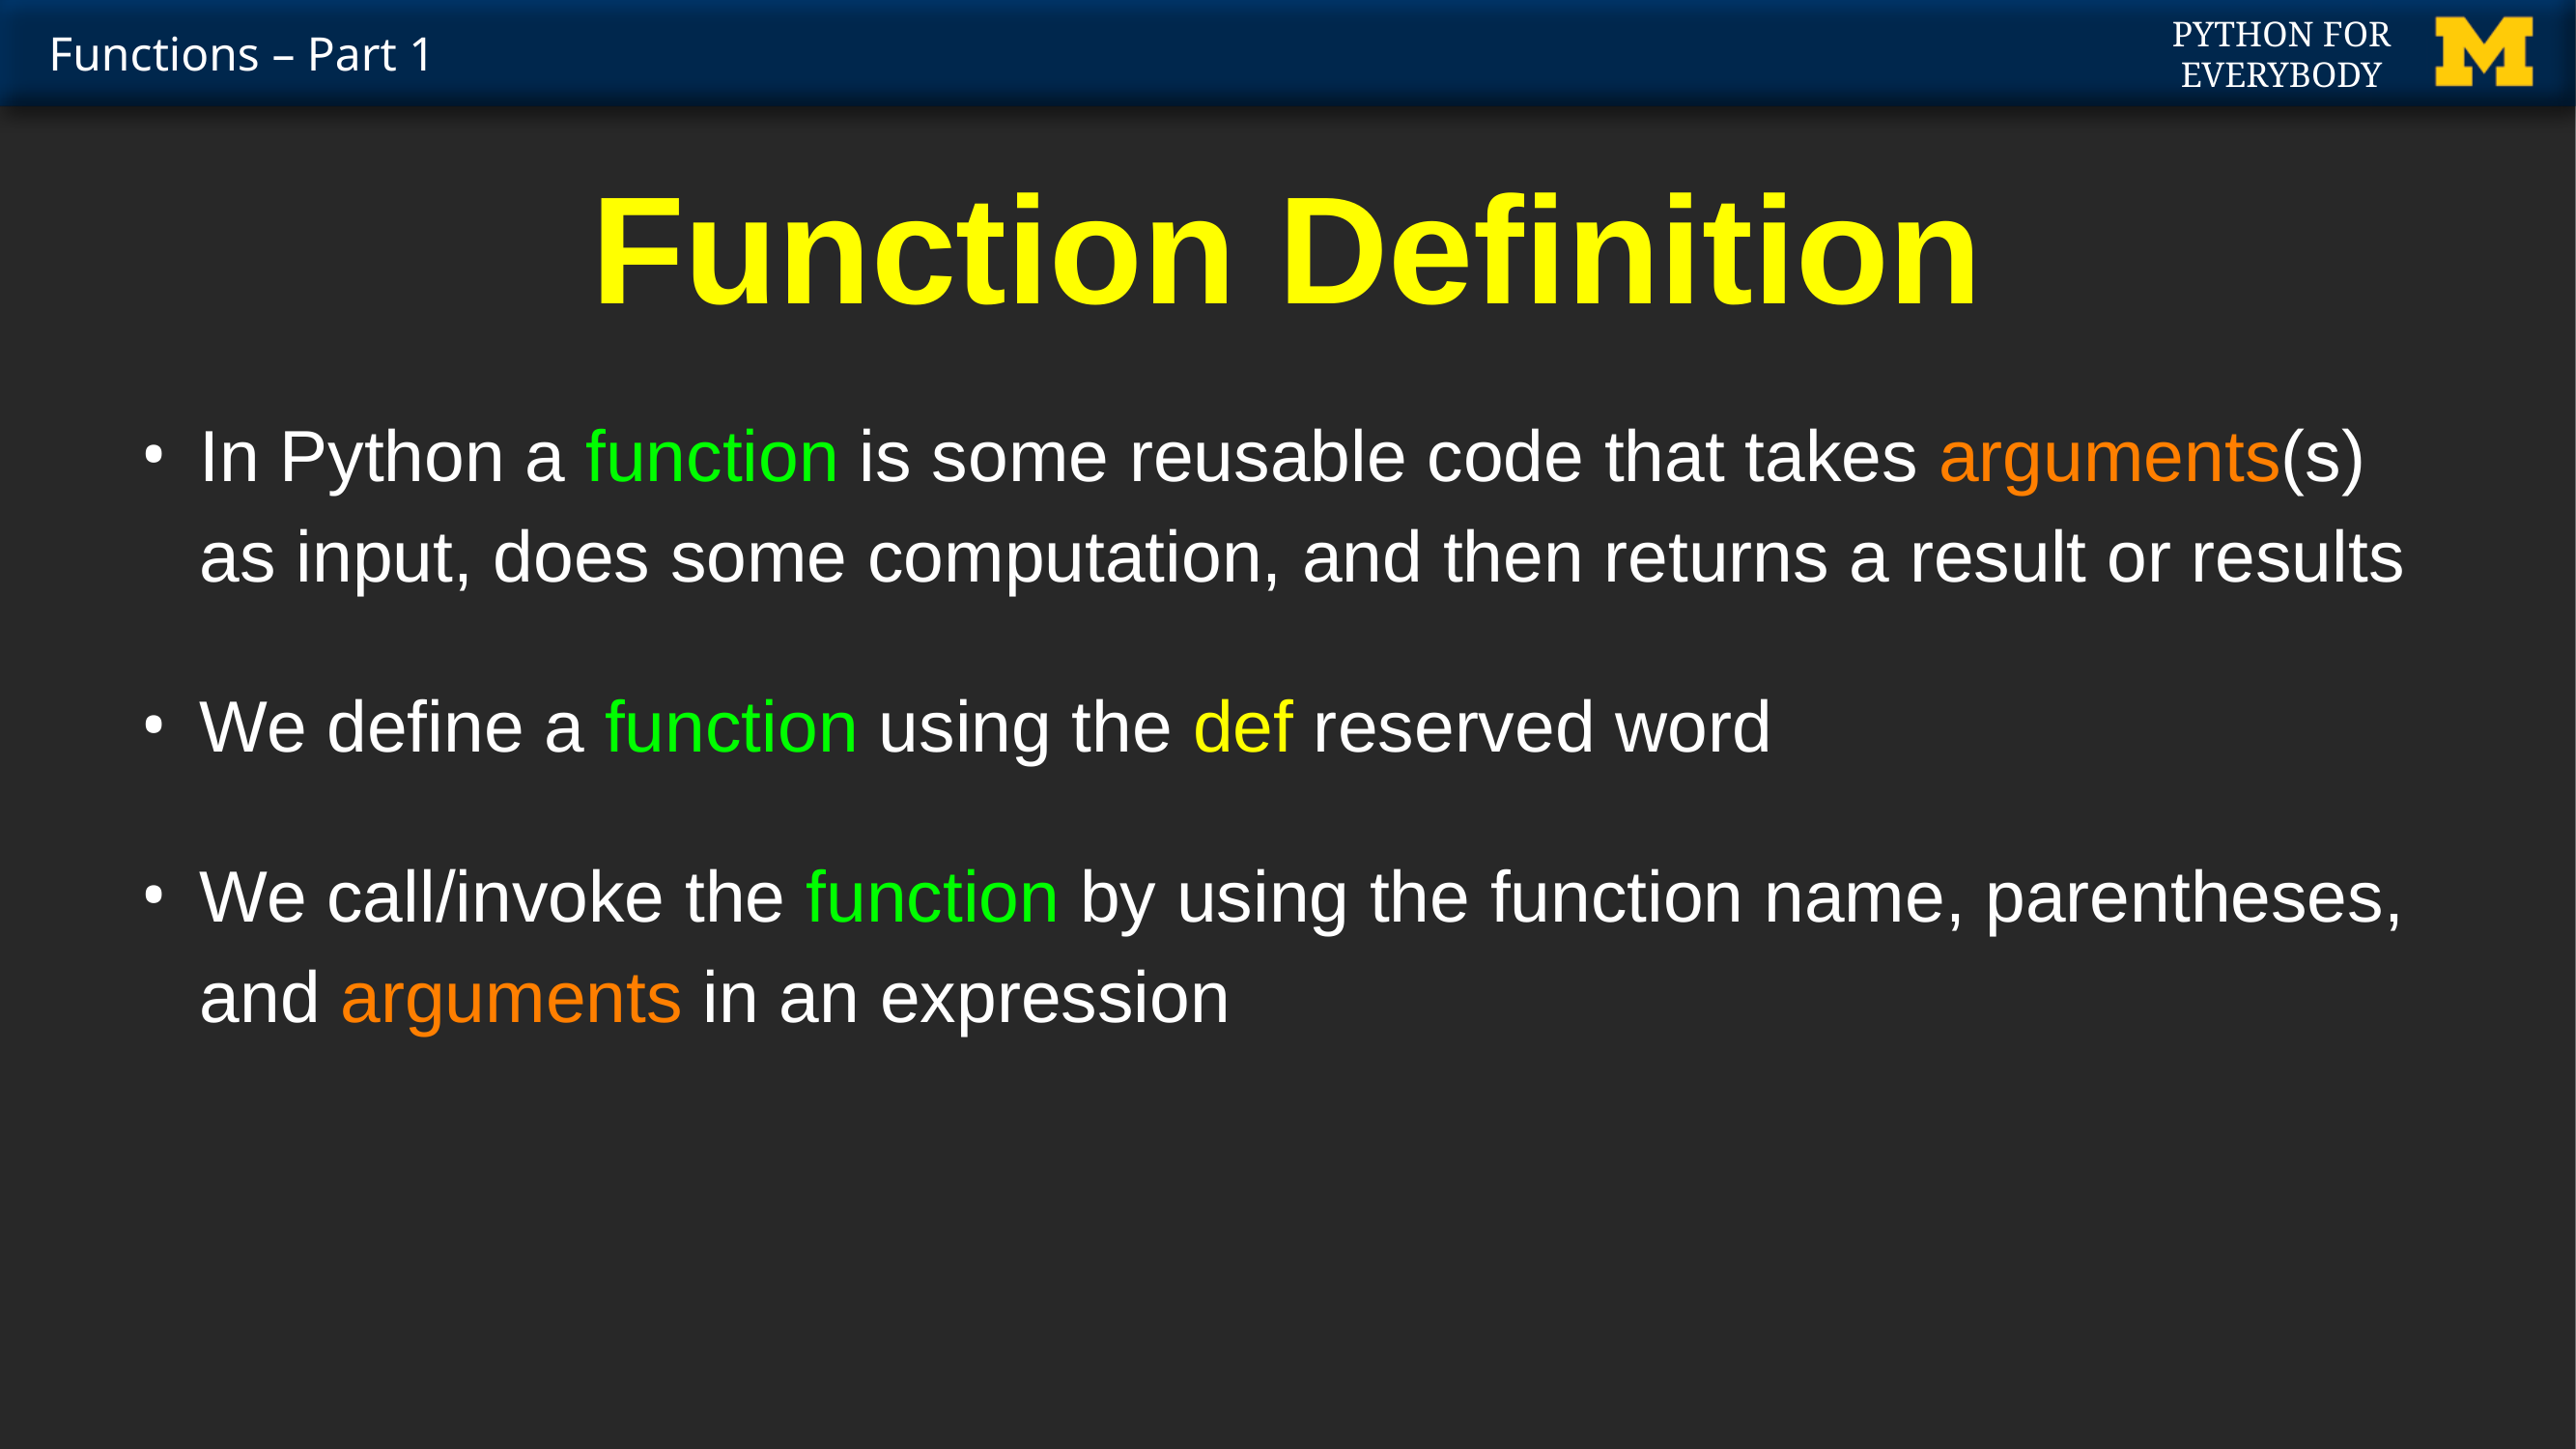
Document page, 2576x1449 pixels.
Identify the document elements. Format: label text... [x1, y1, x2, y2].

title Function Definition [99, 143, 2476, 342]
list In Python a function is some reusable code that takes arguments(s) as input, does some computation, and then returns a result or results We define a function using the def reserved word We call/invoke the function by using the function name, parentheses, and arguments in an expression [74, 268, 2425, 1166]
picture [0, 0, 2576, 1449]
